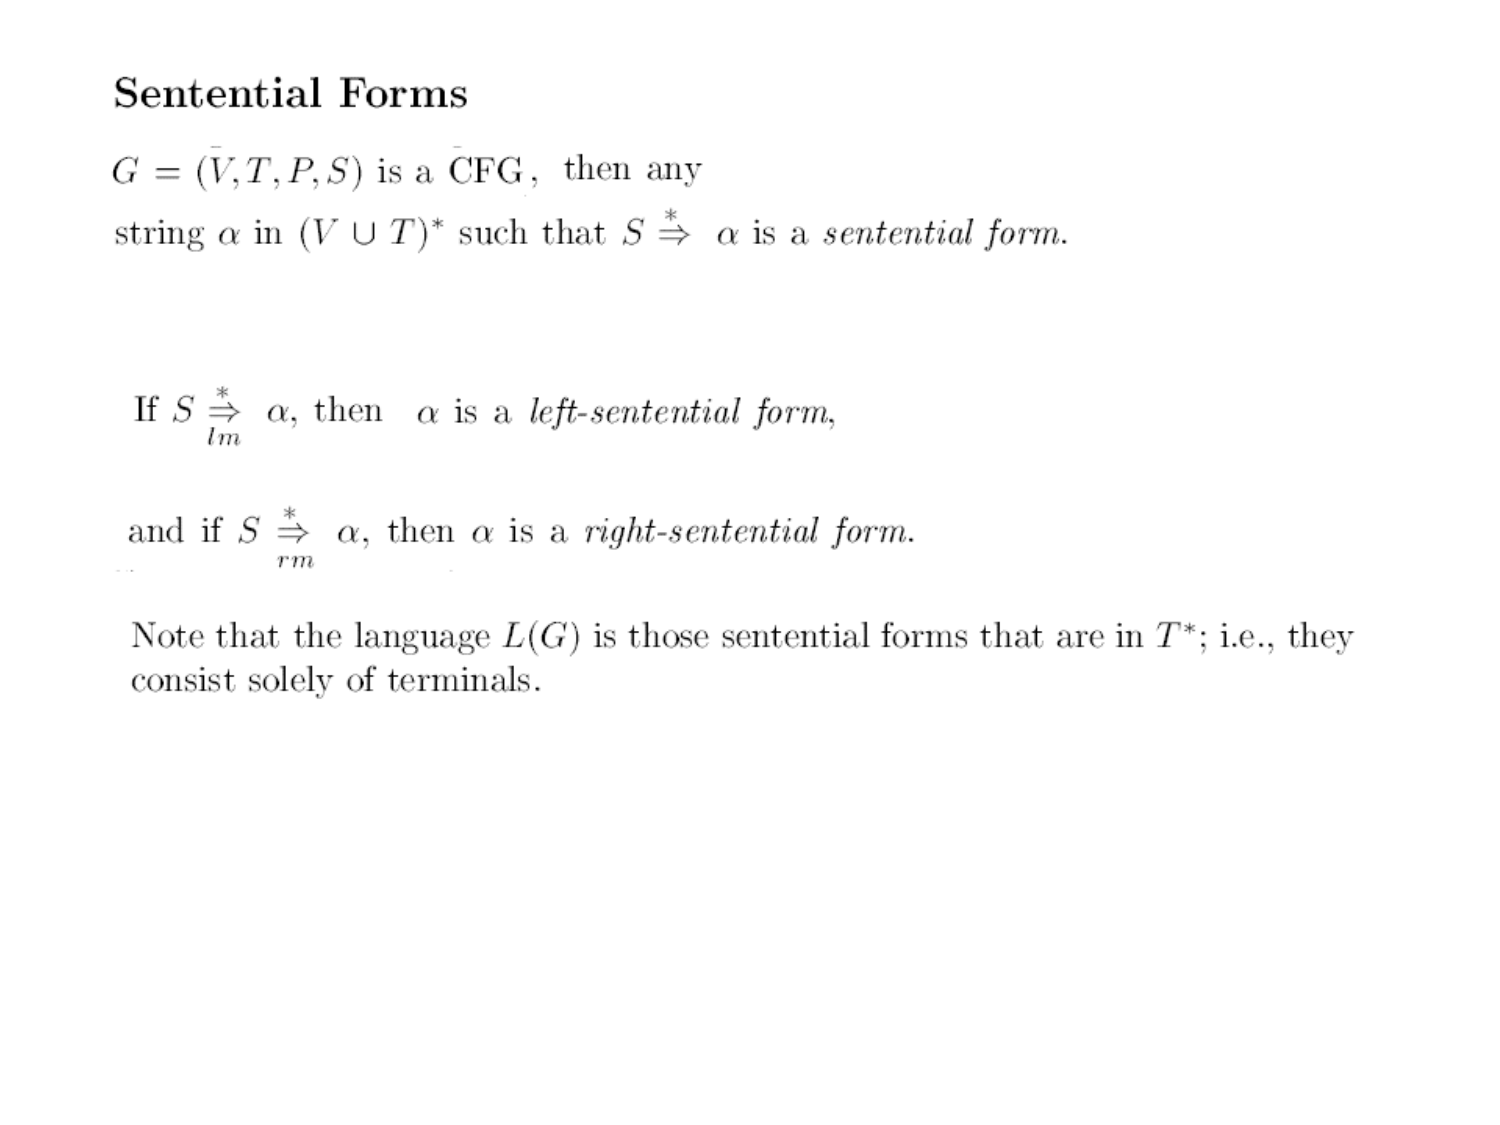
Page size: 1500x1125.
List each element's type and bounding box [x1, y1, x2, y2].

picture [102, 382, 1398, 743]
picture [87, 49, 1087, 288]
